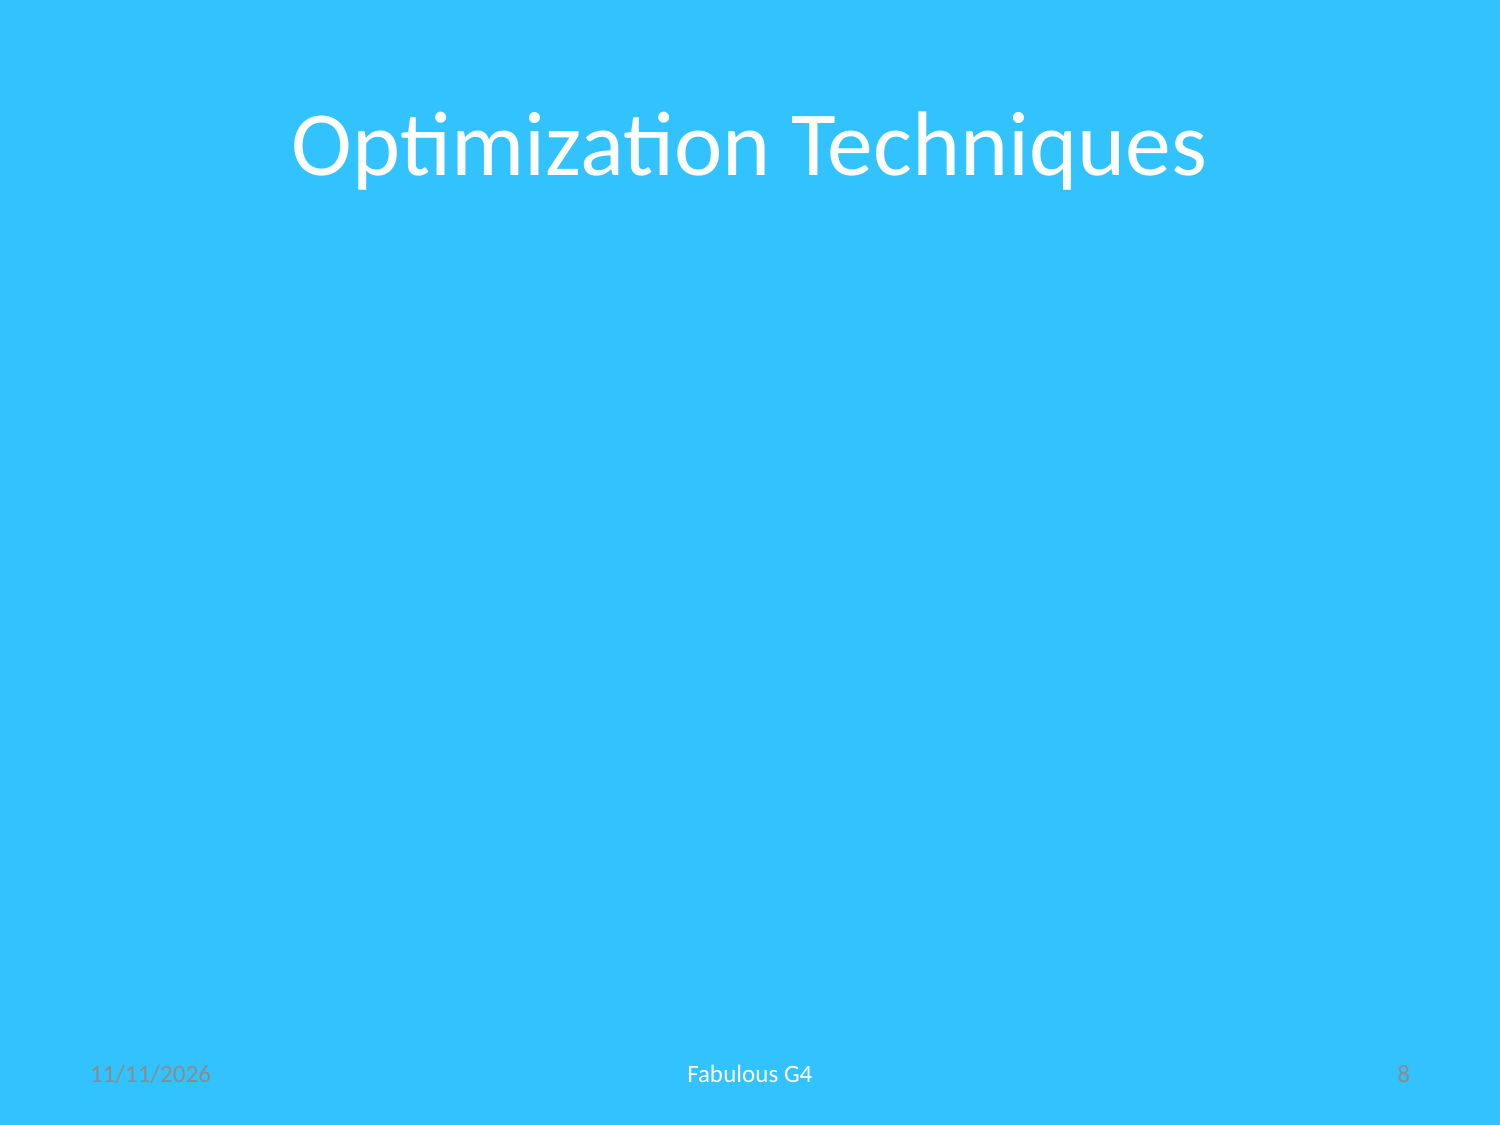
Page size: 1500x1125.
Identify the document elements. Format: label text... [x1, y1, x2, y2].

title Optimization Techniques [75, 45, 1425, 233]
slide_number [75, 1042, 425, 1103]
footer Fabulous G4 [512, 1042, 988, 1103]
slide_number 8 [1074, 1042, 1425, 1103]
